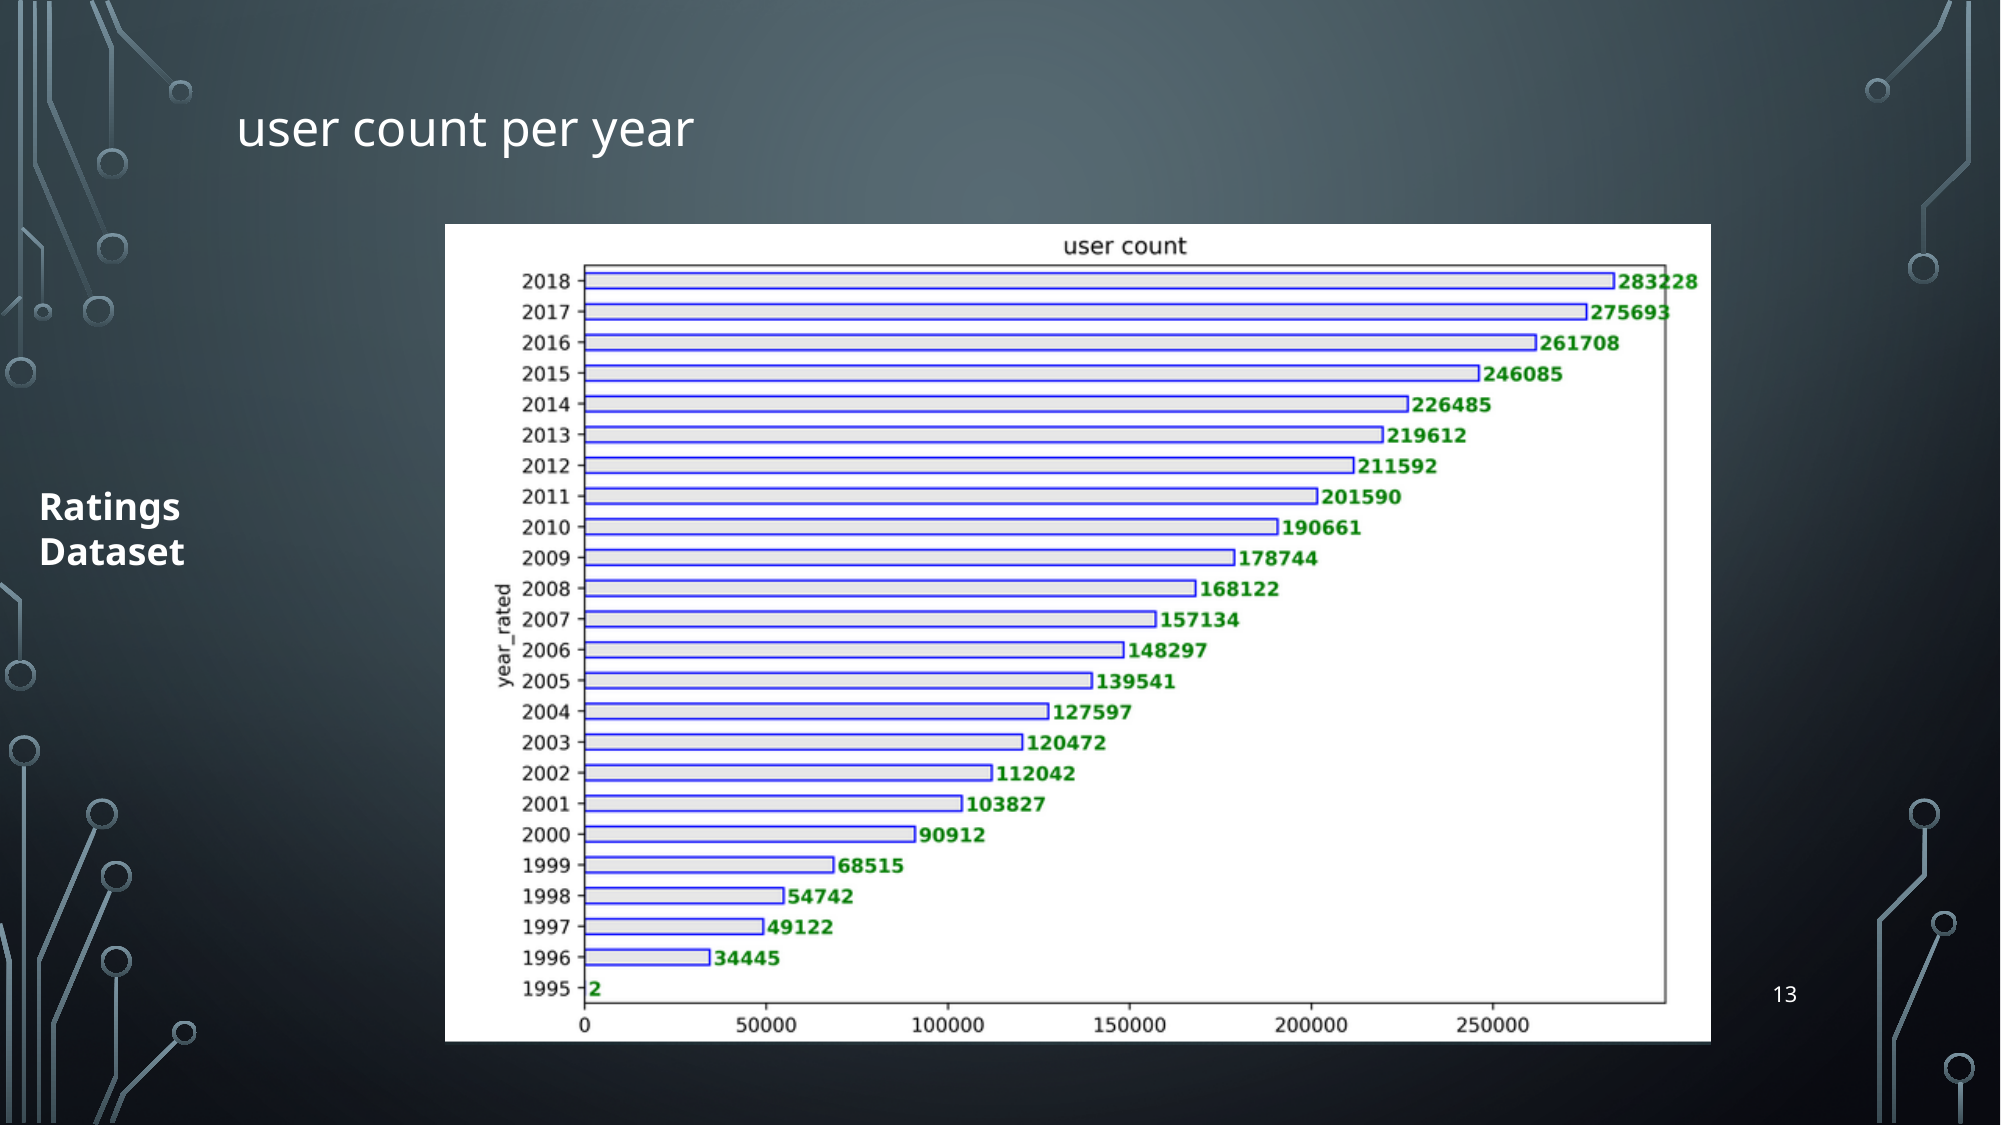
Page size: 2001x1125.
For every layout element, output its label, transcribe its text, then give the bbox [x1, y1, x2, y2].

list user count per year [221, 77, 852, 173]
text_box Ratings Dataset [23, 475, 326, 581]
slide_number 13 [1712, 965, 1813, 1025]
picture [445, 223, 1712, 1045]
